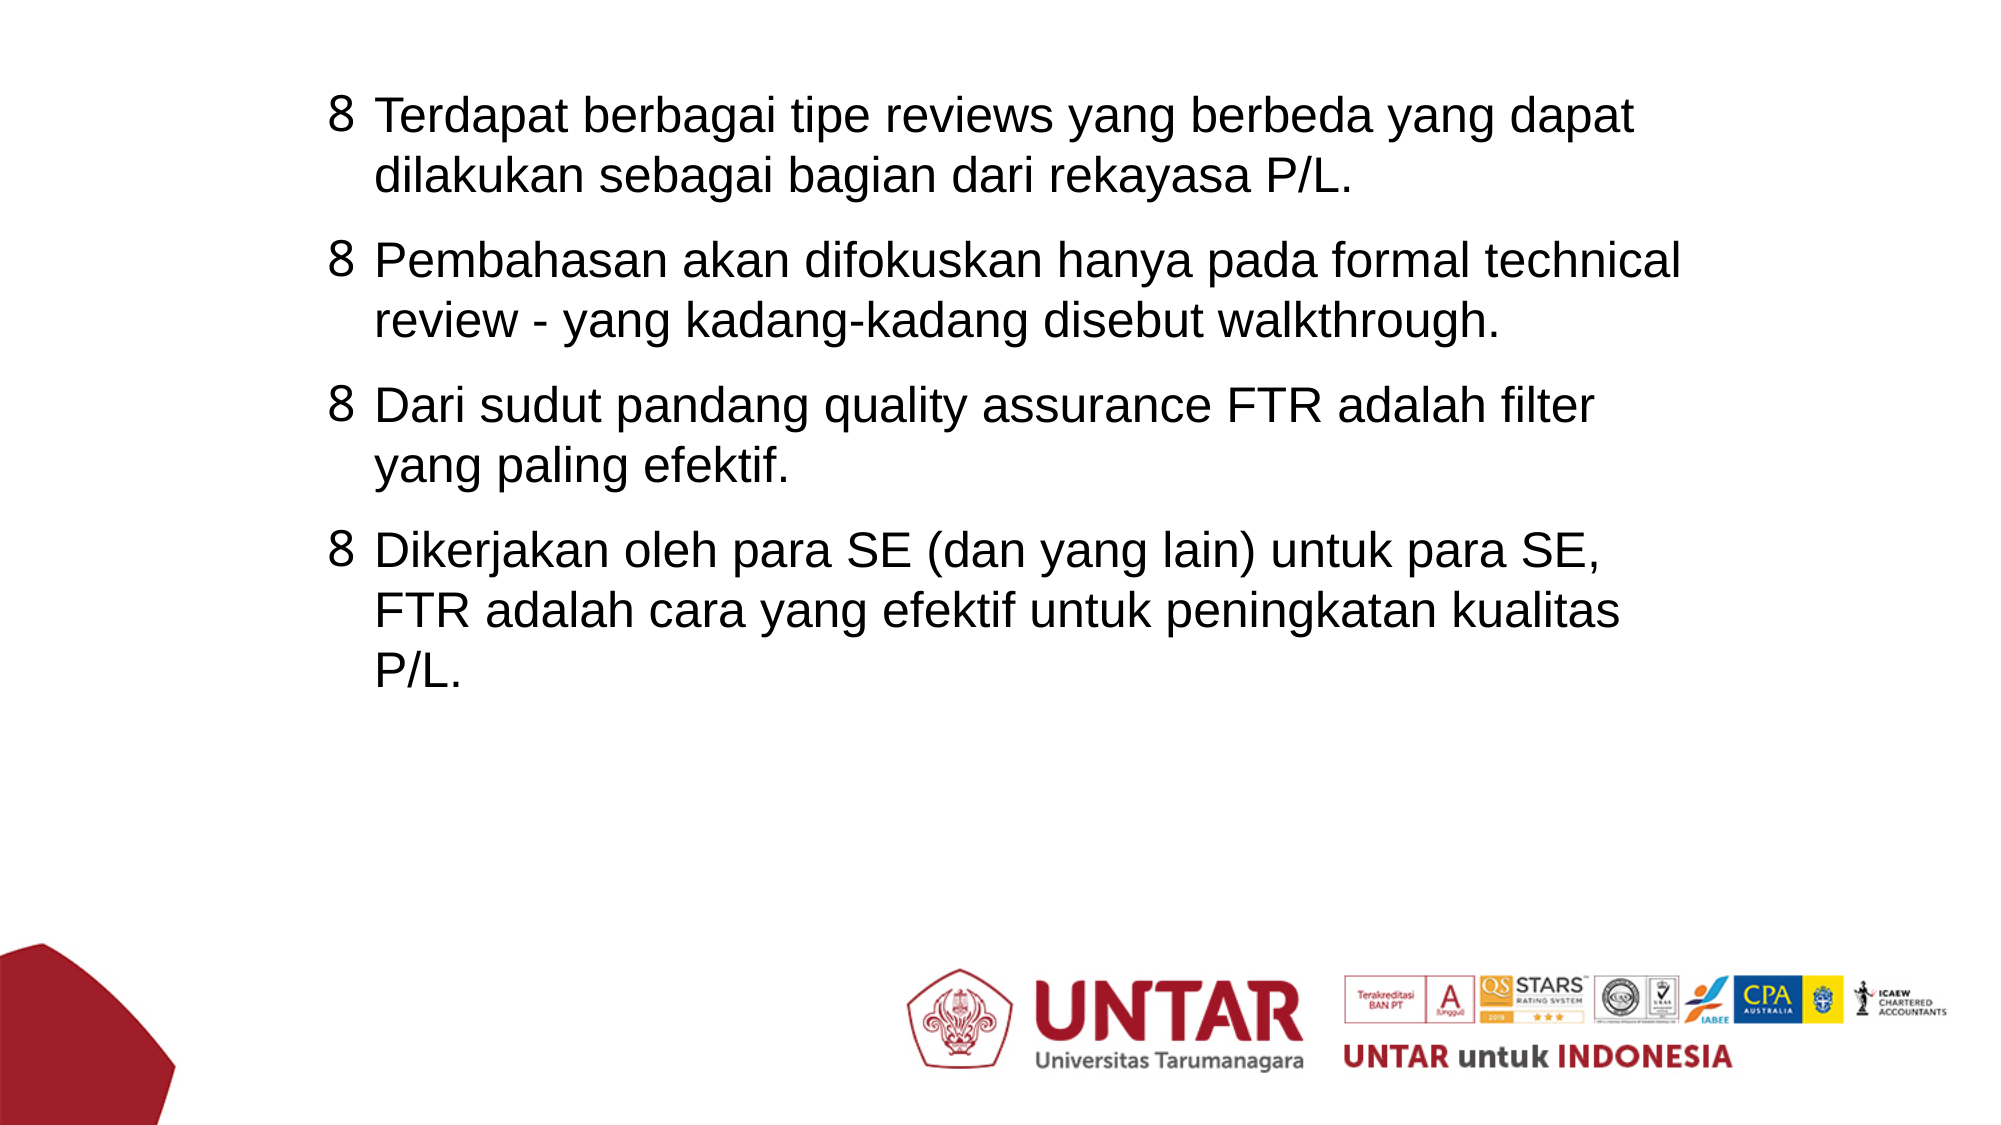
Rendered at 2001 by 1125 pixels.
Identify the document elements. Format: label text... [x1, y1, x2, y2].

text_box Terdapat berbagai tipe reviews yang berbeda yang dapat dilakukan sebagai bagian dari rekayasa P/L. Pembahasan akan difokuskan hanya pada formal technical review - yang kadang-kadang disebut walkthrough. Dari sudut pandang quality assurance FTR adalah filter yang paling efektif. Dikerjakan oleh para SE (dan yang lain) untuk para SE, FTR adalah cara yang efektif untuk peningkatan kualitas P/L. [312, 75, 1700, 705]
picture [0, 0, 2001, 1125]
